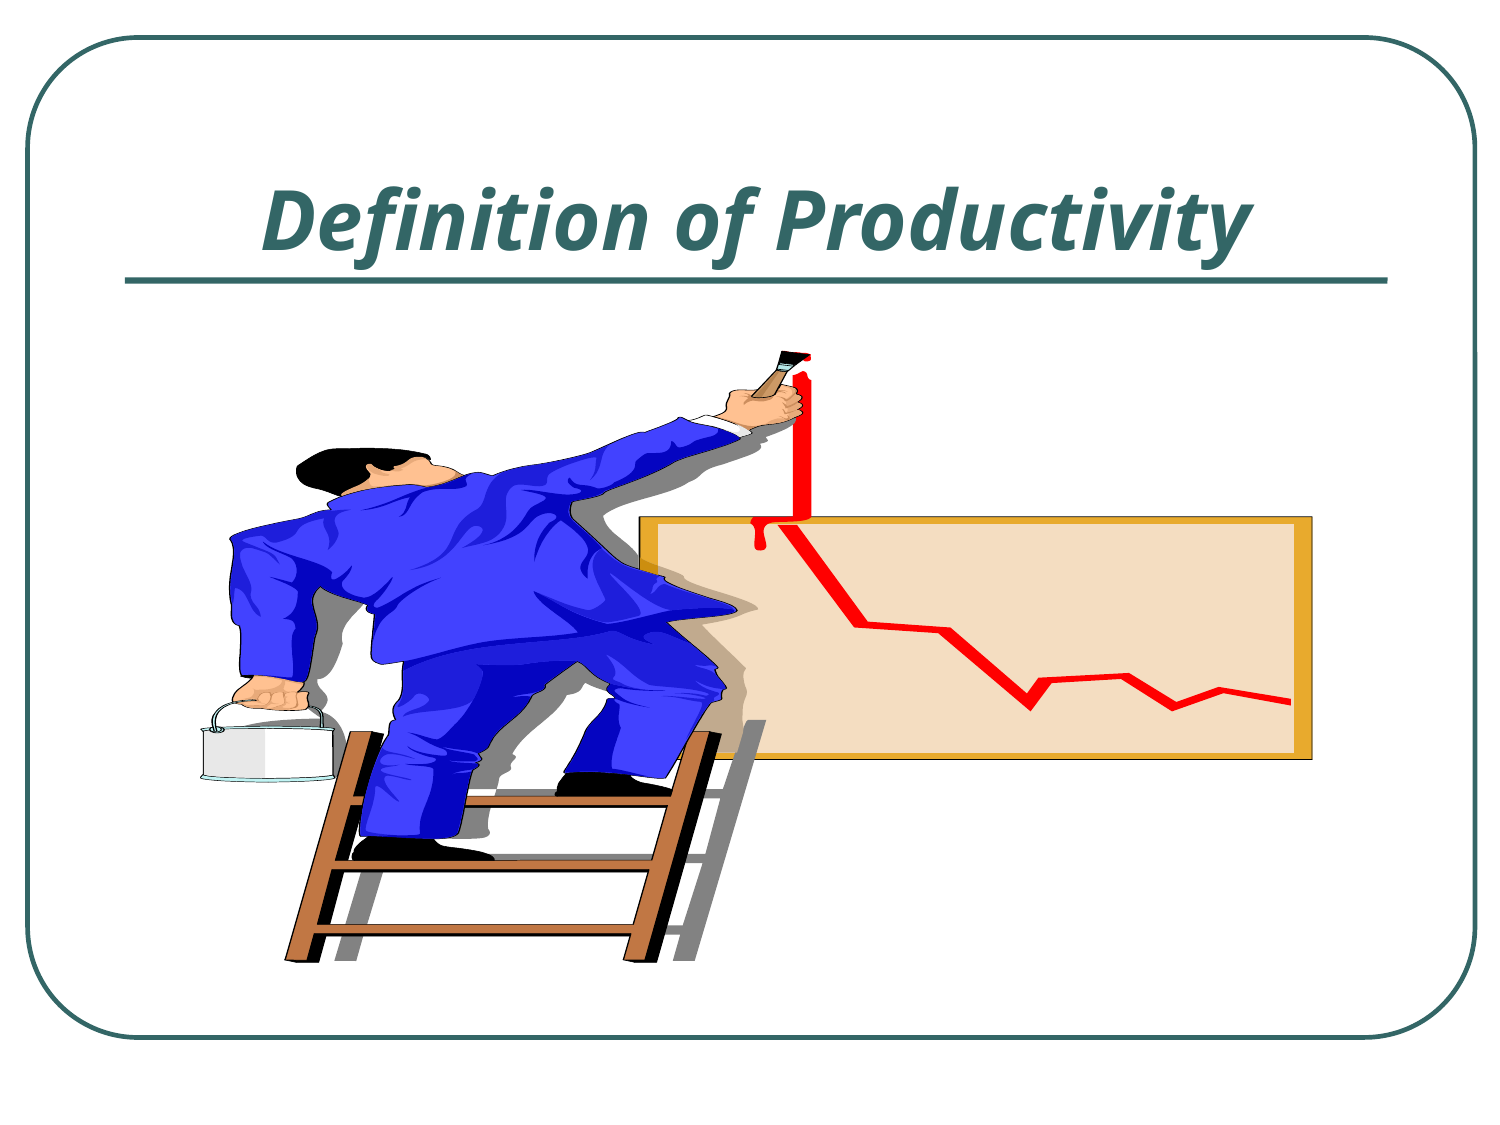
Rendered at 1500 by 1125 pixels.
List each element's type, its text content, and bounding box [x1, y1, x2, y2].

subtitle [199, 349, 1313, 963]
title Definition of Productivity [124, 87, 1388, 276]
